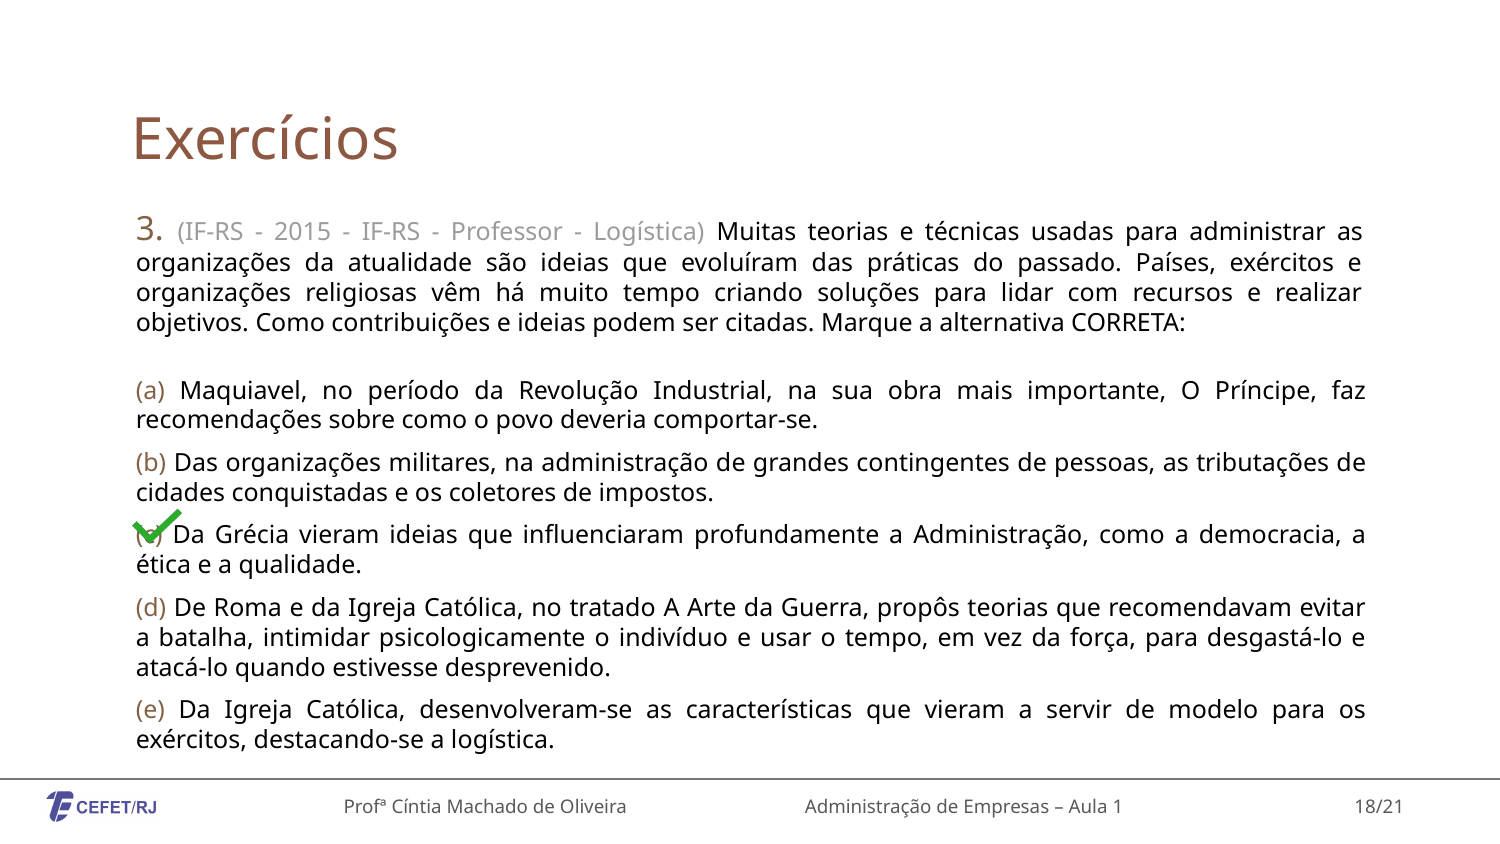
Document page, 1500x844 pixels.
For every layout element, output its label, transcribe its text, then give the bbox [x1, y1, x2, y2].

text_box 3. (IF-RS - 2015 - IF-RS - Professor - Logística) Muitas teorias e técnicas usadas para administrar as organizações da atualidade são ideias que evoluíram das práticas do passado. Países, exércitos e organizações religiosas vêm há muito tempo criando soluções para lidar com recursos e realizar objetivos. Como contribuições e ideias podem ser citadas. Marque a alternativa CORRETA: [120, 191, 1380, 348]
picture [131, 500, 183, 553]
picture [45, 791, 158, 822]
text_box 18/21 [1305, 787, 1454, 832]
text_box Administração de Empresas – Aula 1 [782, 787, 1146, 832]
text_box (a) Maquiavel, no período da Revolução Industrial, na sua obra mais importante, O Príncipe, faz recomendações sobre como o povo deveria comportar-se. (b) Das organizações militares, na administração de grandes contingentes de pessoas, as tributações de cidades conquistadas e os coletores de impostos. (c) Da Grécia vieram ideias que influenciaram profundamente a Administração, como a democracia, a ética e a qualidade. (d) De Roma e da Igreja Católica, no tratado A Arte da Guerra, propôs teorias que recomendavam evitar a batalha, intimidar psicologicamente o indivíduo e usar o tempo, em vez da força, para desgastá-lo e atacá-lo quando estivesse desprevenido. (e) Da Igreja Católica, desenvolveram-se as características que vieram a servir de modelo para os exércitos, destacando-se a logística. [120, 359, 1383, 768]
text_box Profª Cíntia Machado de Oliveira [309, 787, 661, 832]
text_box Exercícios [116, 93, 1383, 179]
